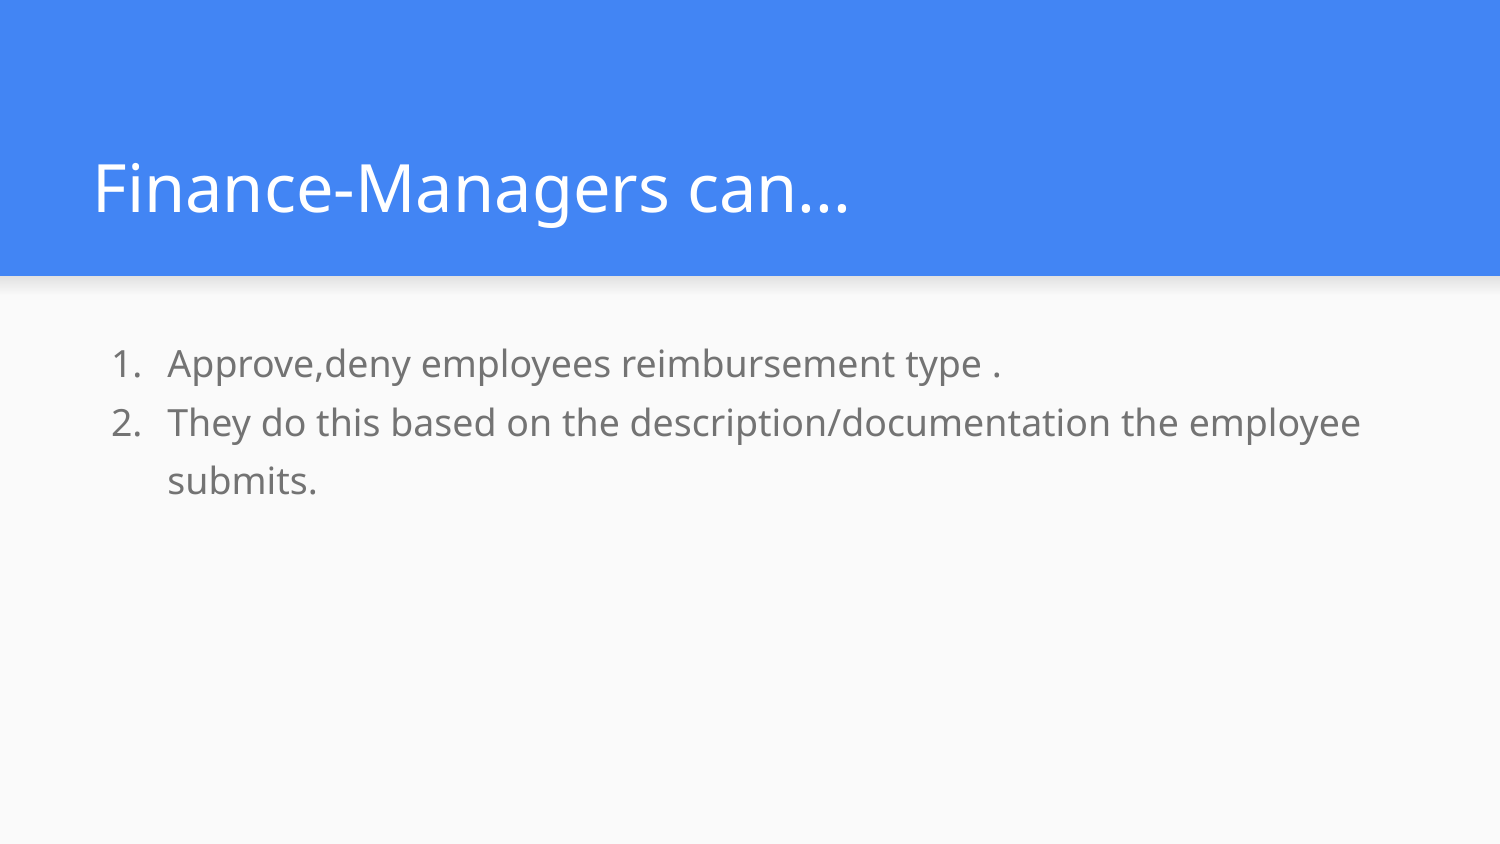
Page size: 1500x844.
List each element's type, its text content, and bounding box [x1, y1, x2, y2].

title Finance-Managers can... [77, 121, 1427, 248]
list Approve,deny employees reimbursement type . They do this based on the description/documentation the employee submits. [77, 314, 1427, 760]
